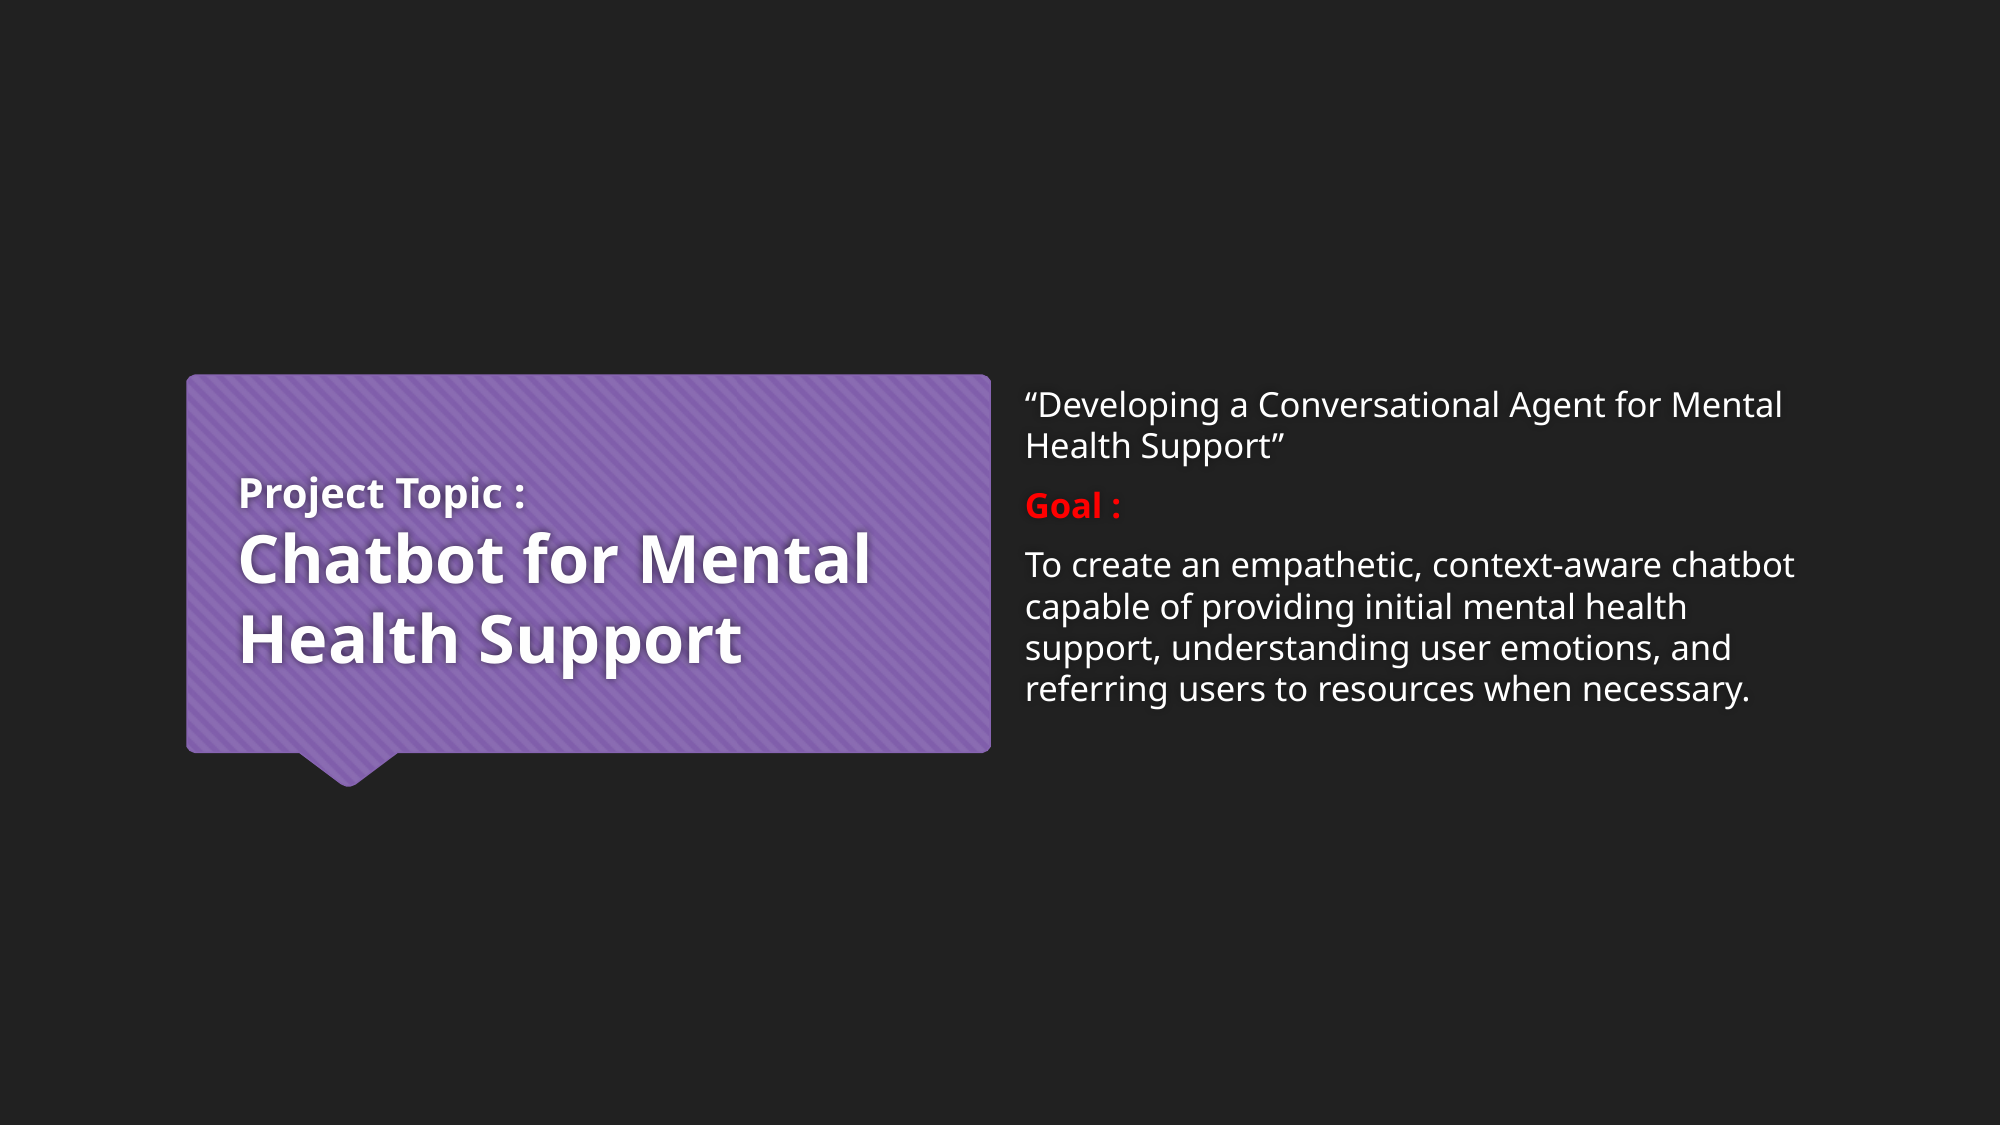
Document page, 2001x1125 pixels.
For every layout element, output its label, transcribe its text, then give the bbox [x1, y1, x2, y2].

list “Developing a Conversational Agent for Mental Health Support” Goal : To create an empathetic, context-aware chatbot capable of providing initial mental health support, understanding user emotions, and referring users to resources when necessary. [1009, 375, 1811, 752]
title Project Topic : Chatbot for Mental Health Support [222, 354, 942, 685]
